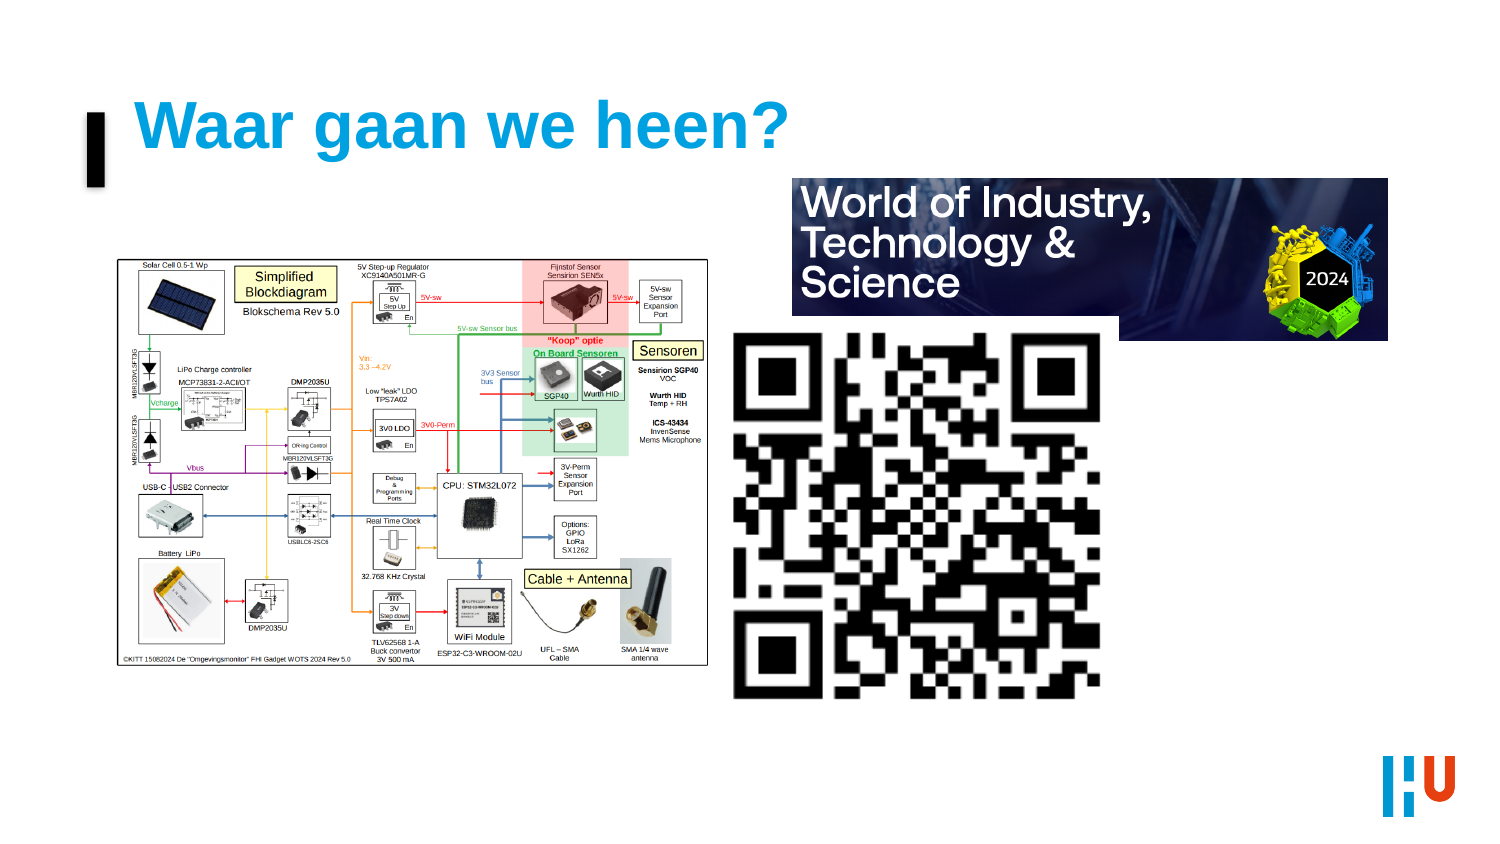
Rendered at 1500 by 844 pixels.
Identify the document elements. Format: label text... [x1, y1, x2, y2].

picture [792, 178, 1388, 341]
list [718, 316, 1120, 719]
title Waar gaan we heen? [119, 40, 1341, 204]
picture [113, 255, 709, 668]
picture [1394, 756, 1455, 817]
